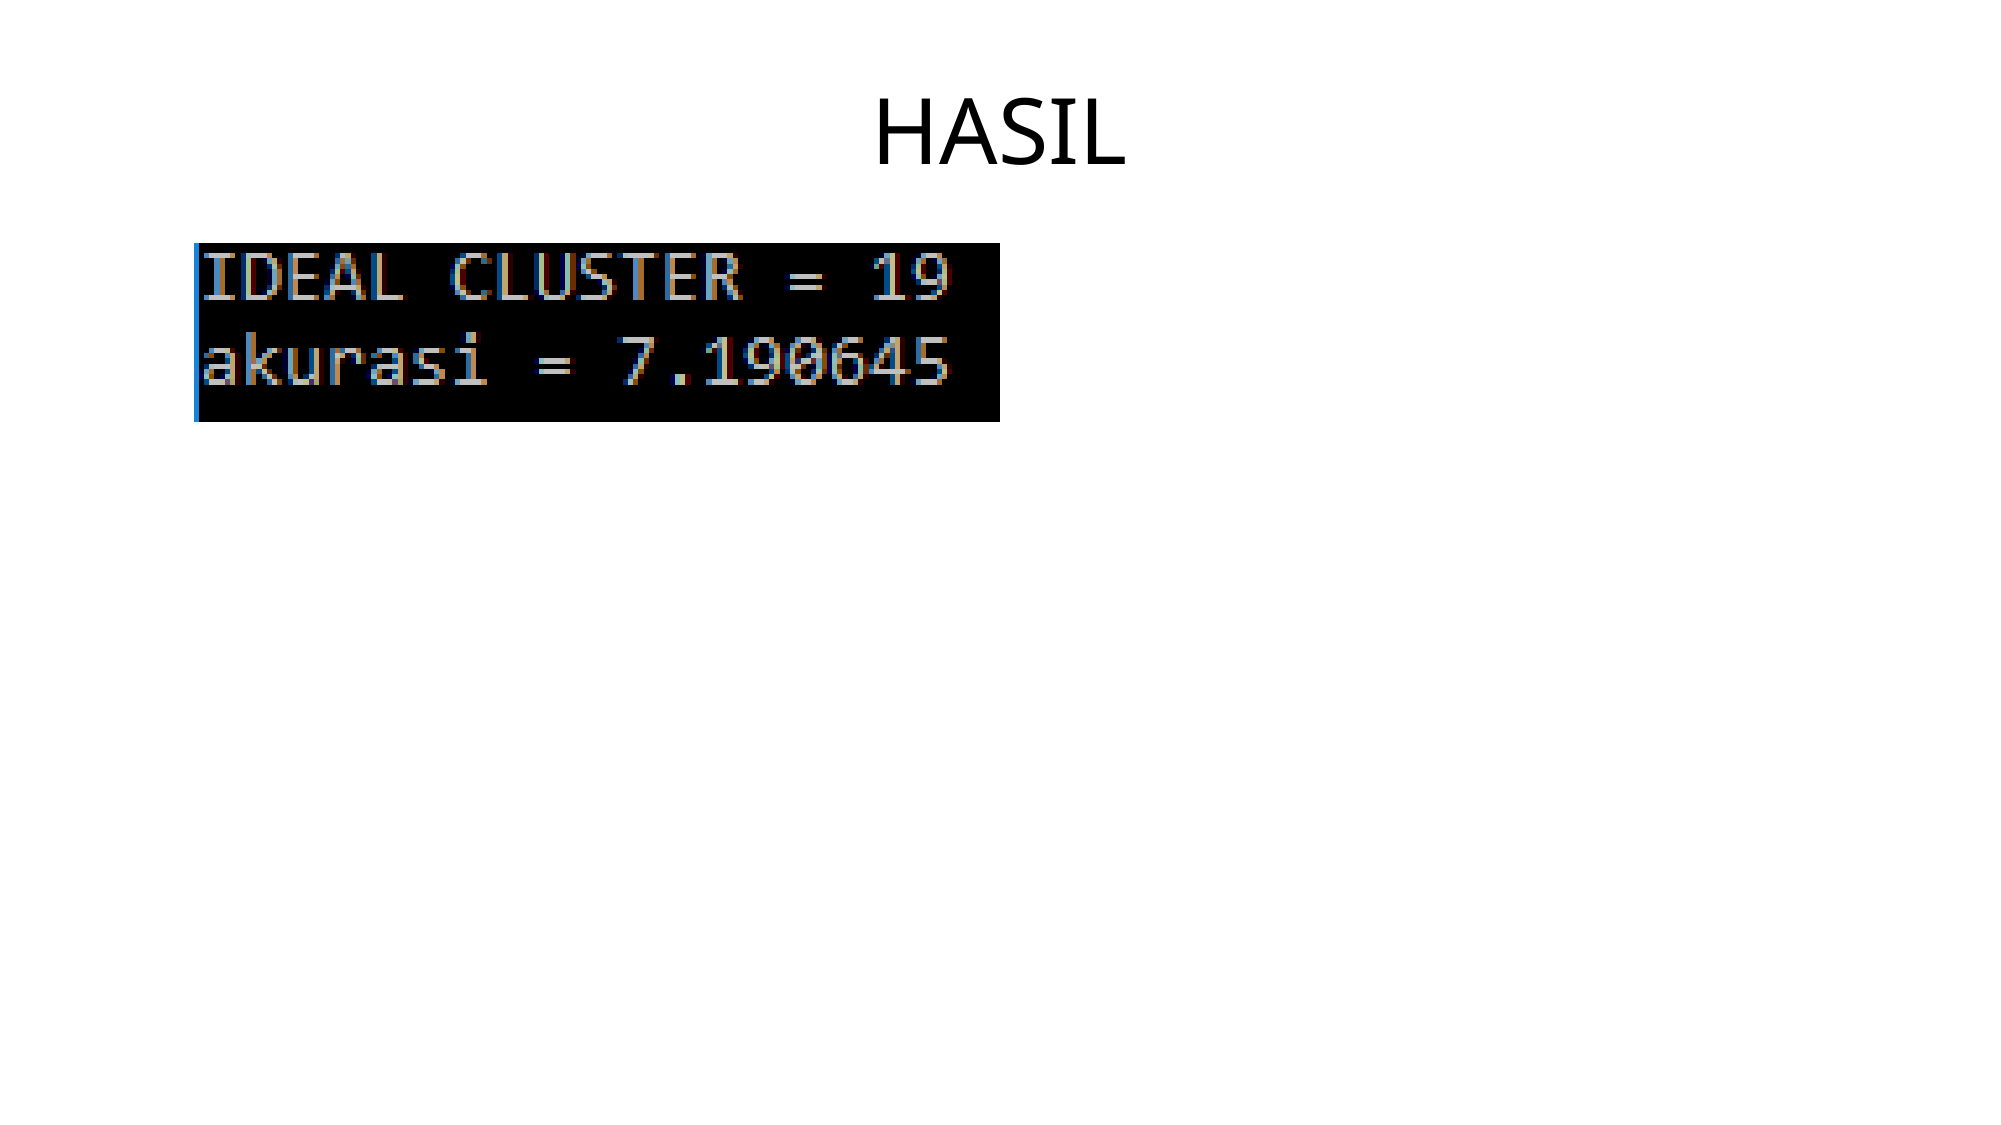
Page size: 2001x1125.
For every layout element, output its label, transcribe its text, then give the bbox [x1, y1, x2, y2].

picture [194, 243, 1001, 422]
title HASIL [137, 26, 1863, 244]
